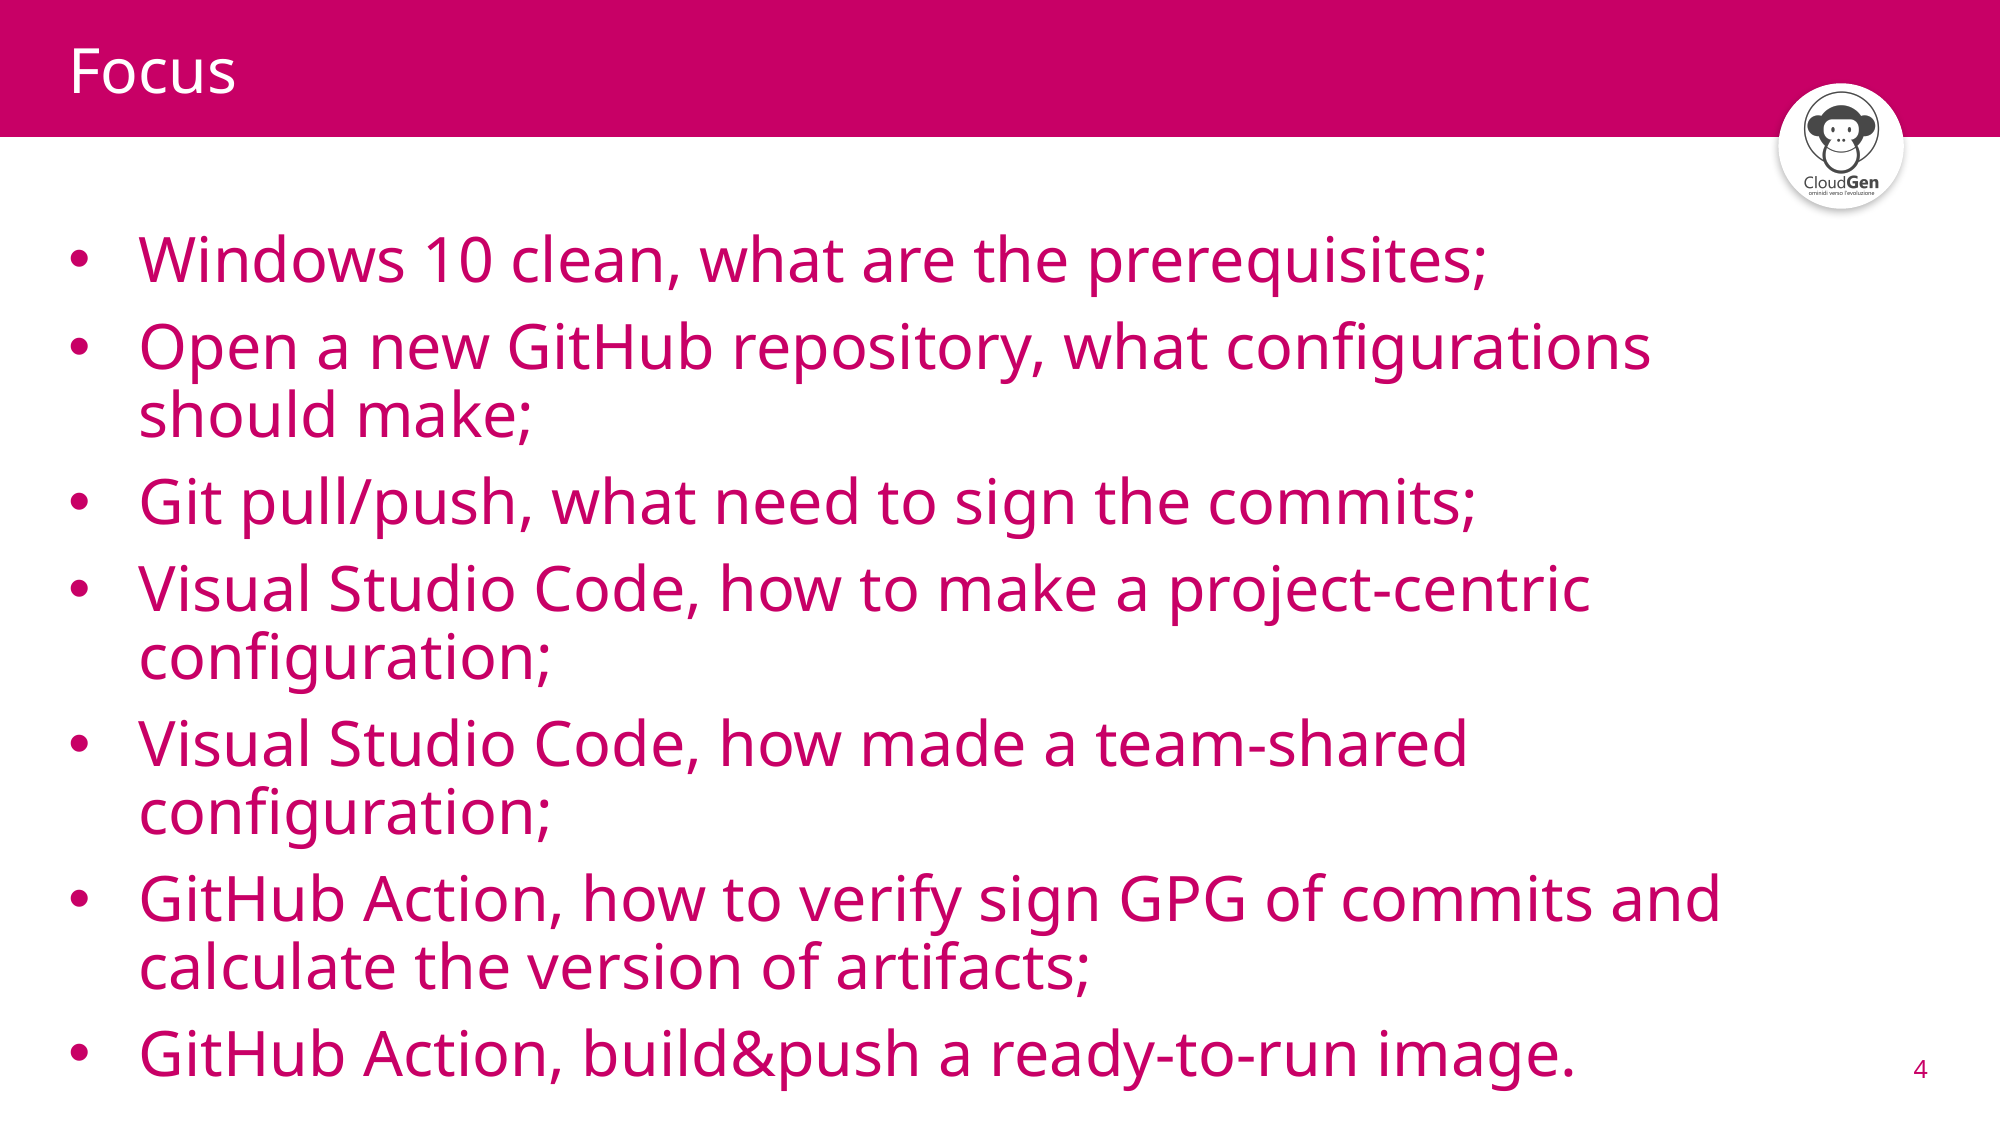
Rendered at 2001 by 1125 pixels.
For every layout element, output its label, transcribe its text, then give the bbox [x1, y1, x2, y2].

list Windows 10 clean, what are the prerequisites; Open a new GitHub repository, what configurations should make; Git pull/push, what need to sign the commits; Visual Studio Code, how to make a project-centric configuration; Visual Studio Code, how made a team-shared configuration; GitHub Action, how to verify sign GPG of commits and calculate the version of artifacts; GitHub Action, build&push a ready-to-run image. [53, 220, 1863, 1103]
title Focus [53, 22, 1863, 126]
picture [1785, 86, 1897, 197]
